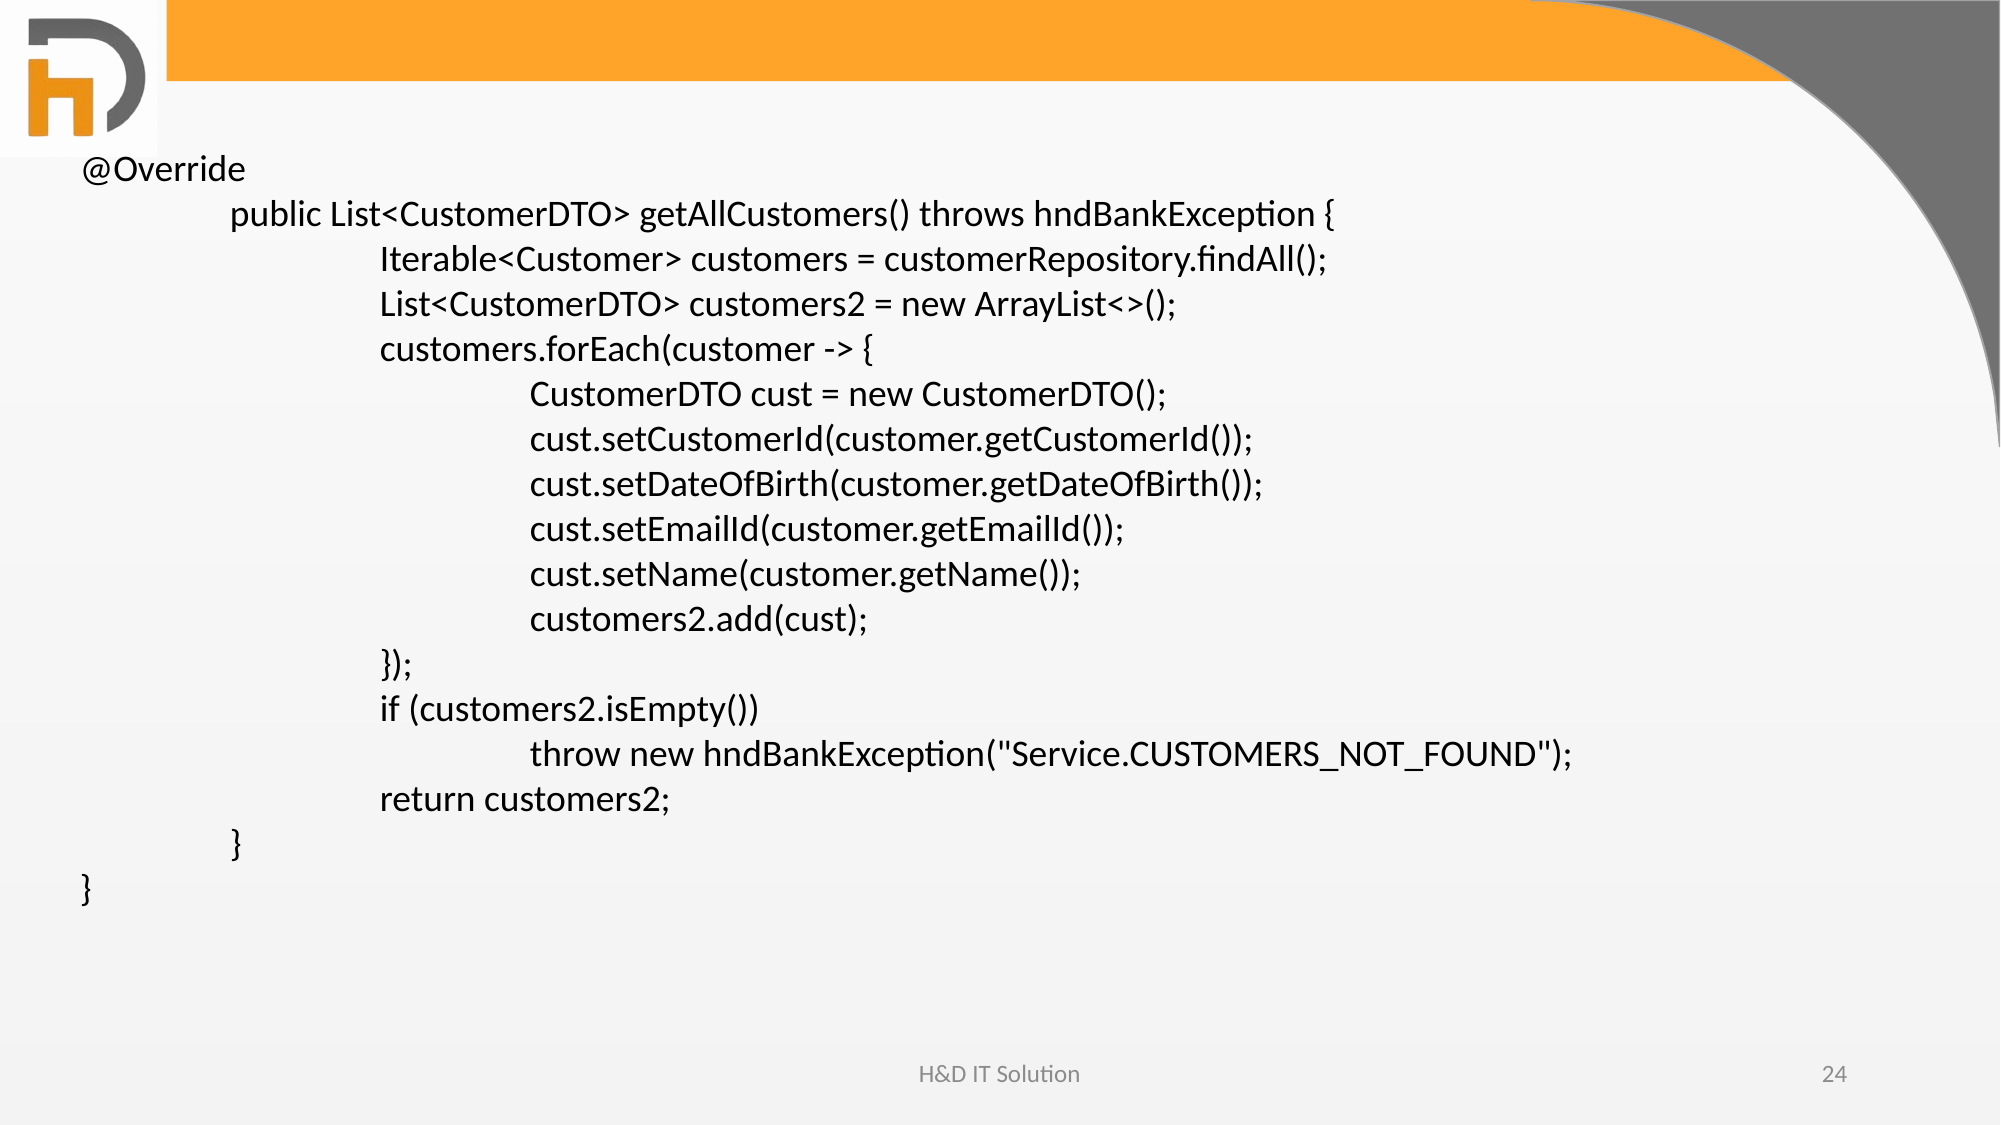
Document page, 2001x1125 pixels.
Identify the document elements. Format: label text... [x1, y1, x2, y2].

footer H&D IT Solution [662, 1042, 1338, 1103]
slide_number 24 [1412, 1042, 1863, 1103]
picture [0, 0, 157, 157]
text_box @Override public List<CustomerDTO> getAllCustomers() throws hndBankException { Iterable<Customer> customers = customerRepository.findAll(); List<CustomerDTO> customers2 = new ArrayList<>(); customers.forEach(customer -> { CustomerDTO cust = new CustomerDTO(); cust.setCustomerId(customer.getCustomerId()); cust.setDateOfBirth(customer.getDateOfBirth()); cust.setEmailId(customer.getEmailId()); cust.setName(customer.getName()); customers2.add(cust); }); if (customers2.isEmpty()) throw new hndBankException("Service.CUSTOMERS_NOT_FOUND"); return customers2; } } [64, 136, 1988, 916]
